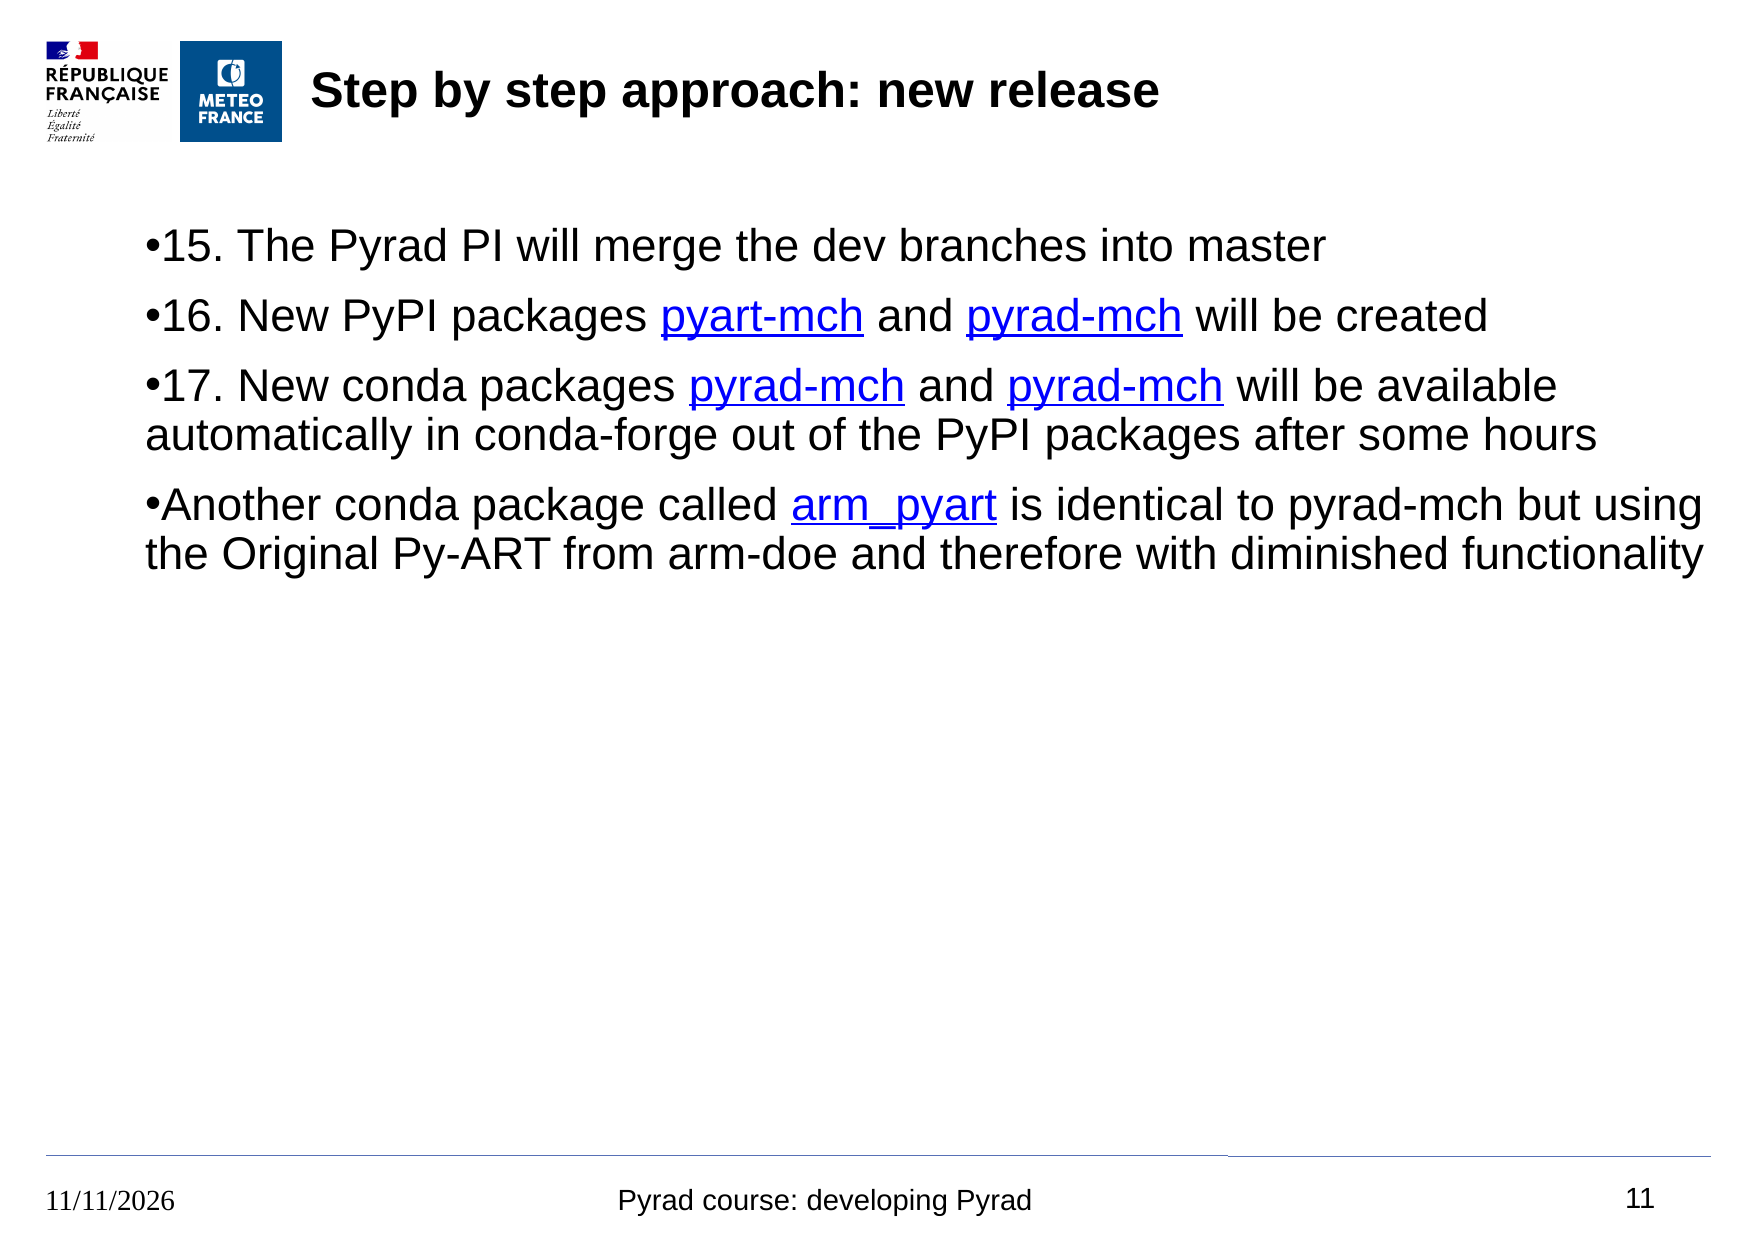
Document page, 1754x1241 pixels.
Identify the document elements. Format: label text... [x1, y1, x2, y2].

title Step by step approach: new release [310, 40, 1697, 142]
picture [46, 41, 172, 142]
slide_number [44, 1181, 454, 1241]
slide_number 11 [1554, 1179, 1726, 1214]
picture [180, 41, 282, 142]
list 15. The Pyrad PI will merge the dev branches into master 16. New PyPI packages pyart-mch and pyrad-mch will be created 17. New conda packages pyrad-mch and pyrad-mch will be available automatically in conda-forge out of the PyPI packages after some hours Another conda package called arm_pyart is identical to pyrad-mch but using the Original Py-ART from arm-doe and therefore with diminished functionality [44, 222, 1712, 1118]
footer Pyrad course: developing Pyrad [454, 1181, 1428, 1241]
